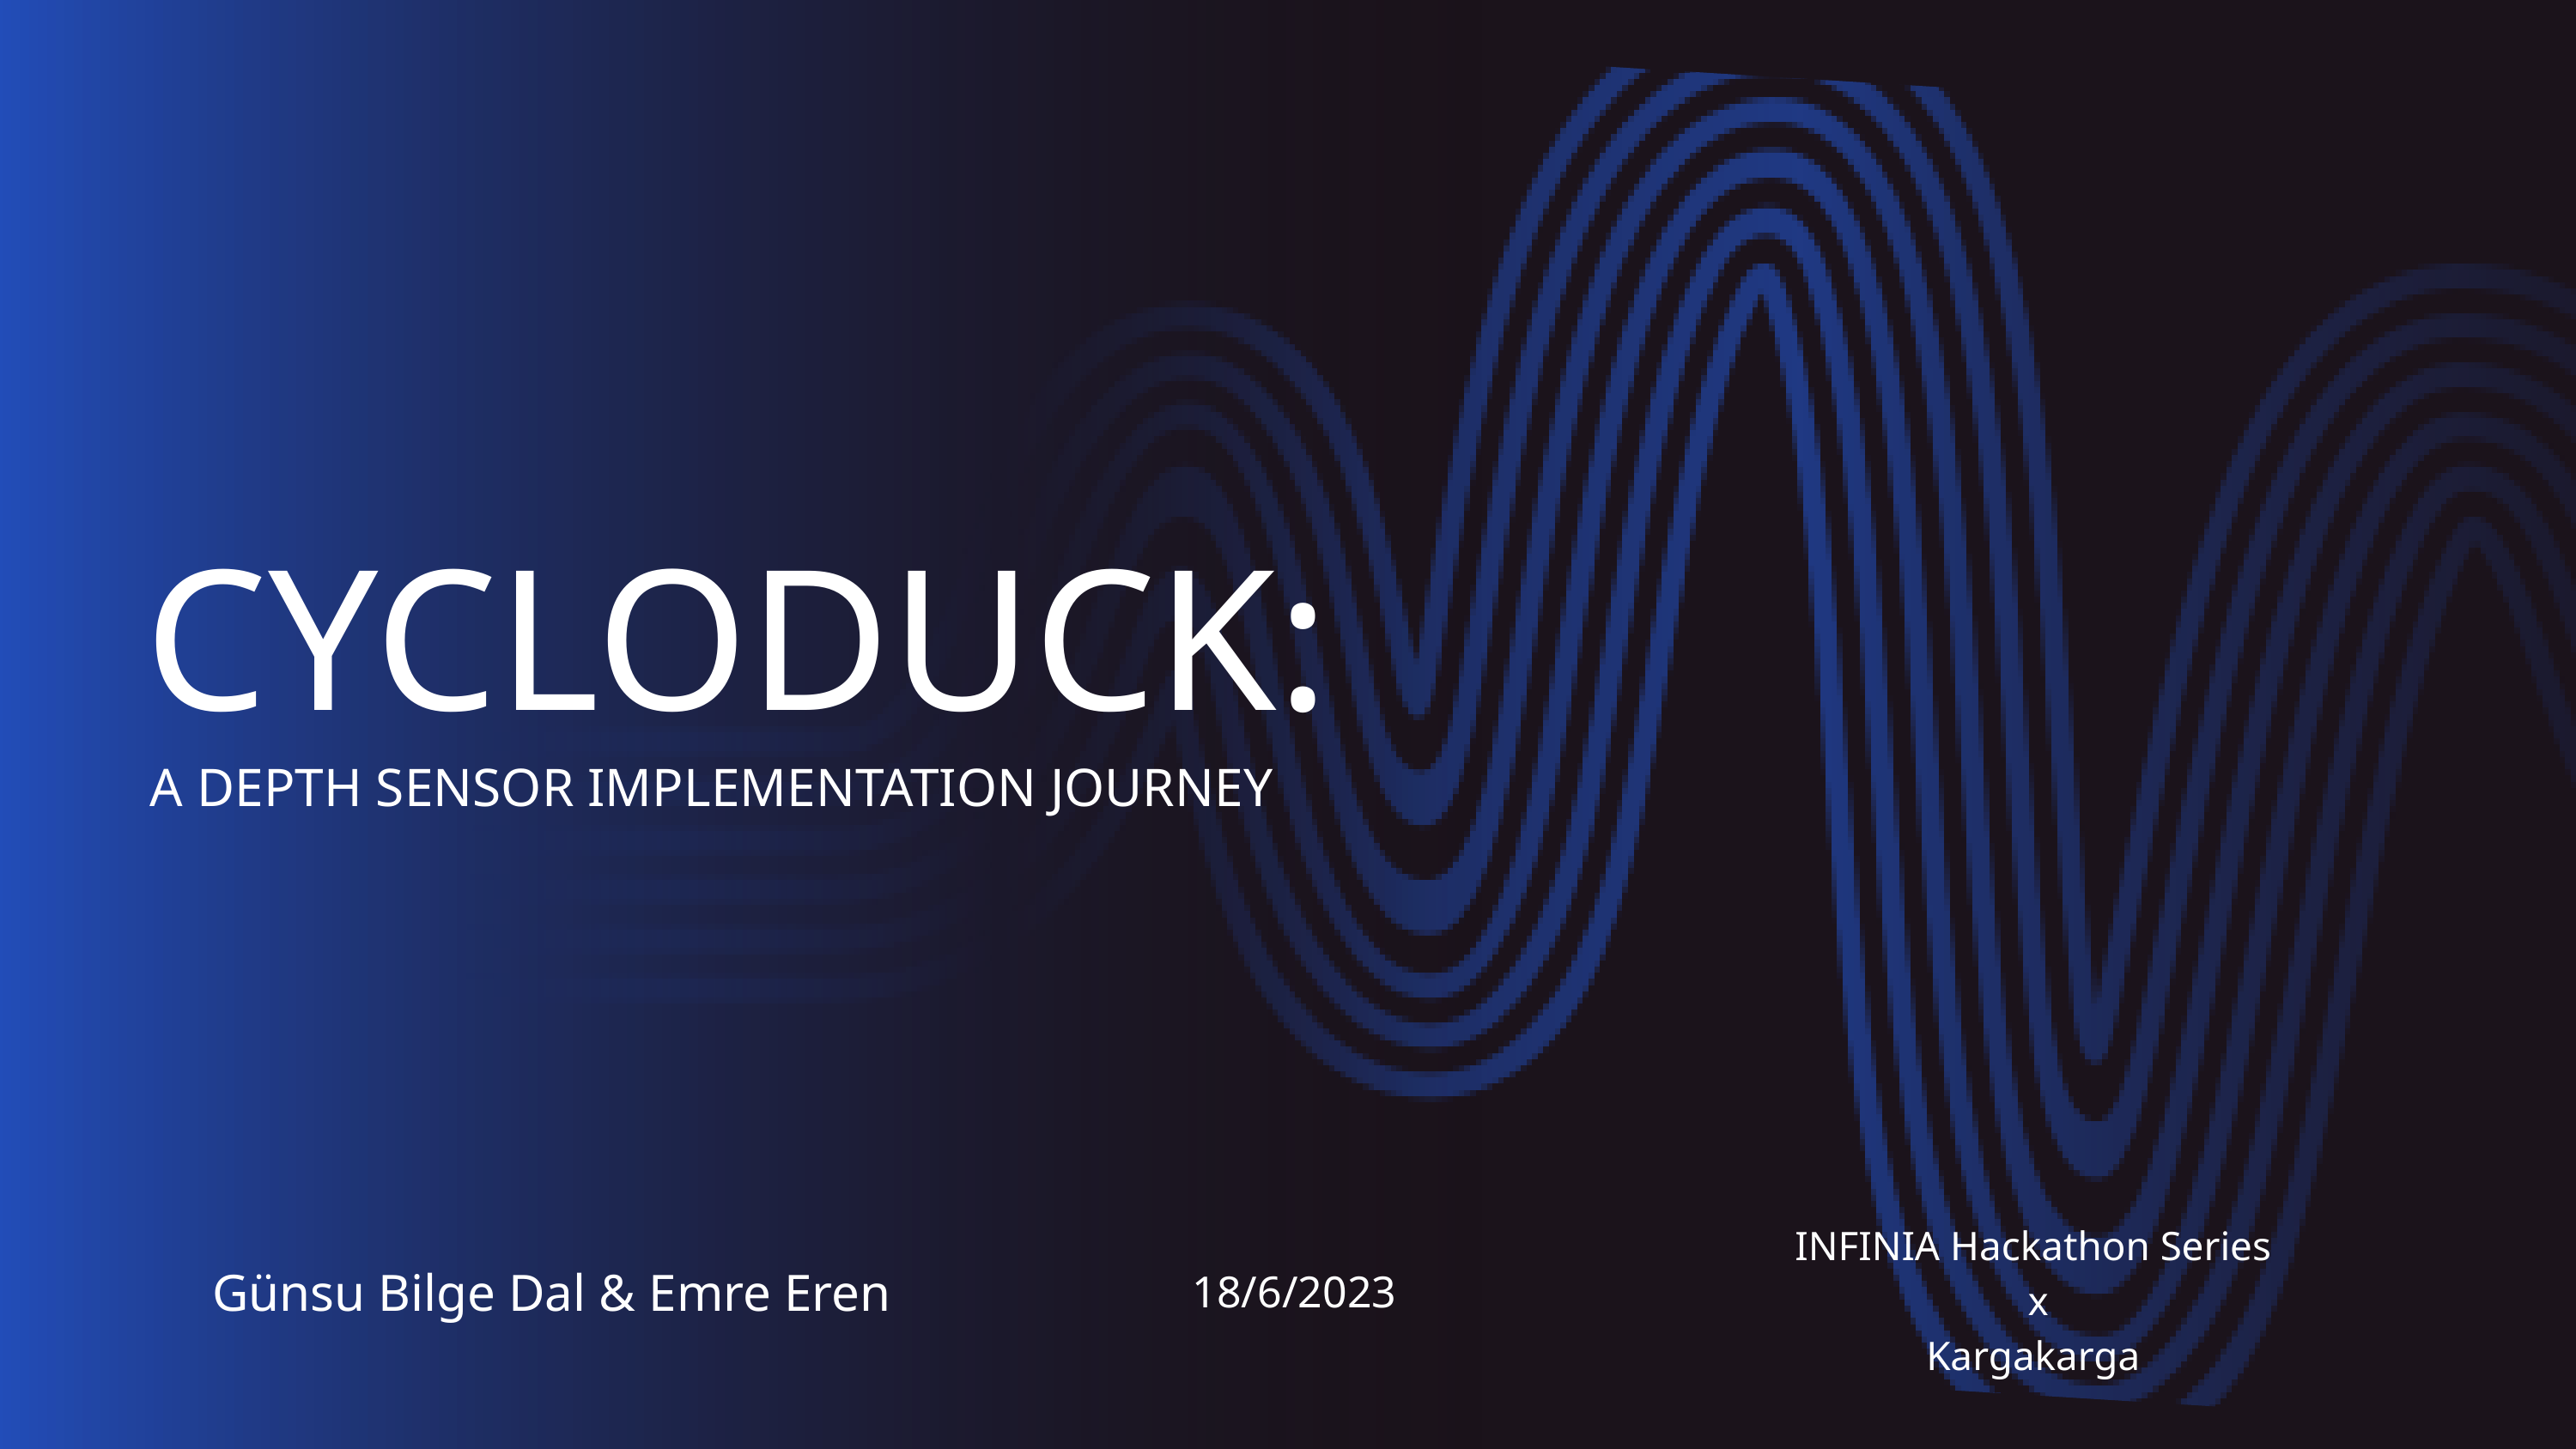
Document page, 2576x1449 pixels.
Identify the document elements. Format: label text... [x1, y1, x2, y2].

table_header 18/6/2023 [953, 1198, 1636, 1382]
text_box [1483, 58, 2576, 1429]
table_header INFINIA Hackathon Series x Kargakarga [1636, 1198, 2431, 1382]
text_box CYCLODUCK: [144, 555, 2432, 750]
table_header Günsu Bilge Dal & Emre Eren [150, 1198, 953, 1382]
text_box [0, 0, 1483, 1449]
text_box A DEPTH SENSOR IMPLEMENTATION JOURNEY [149, 765, 2437, 817]
